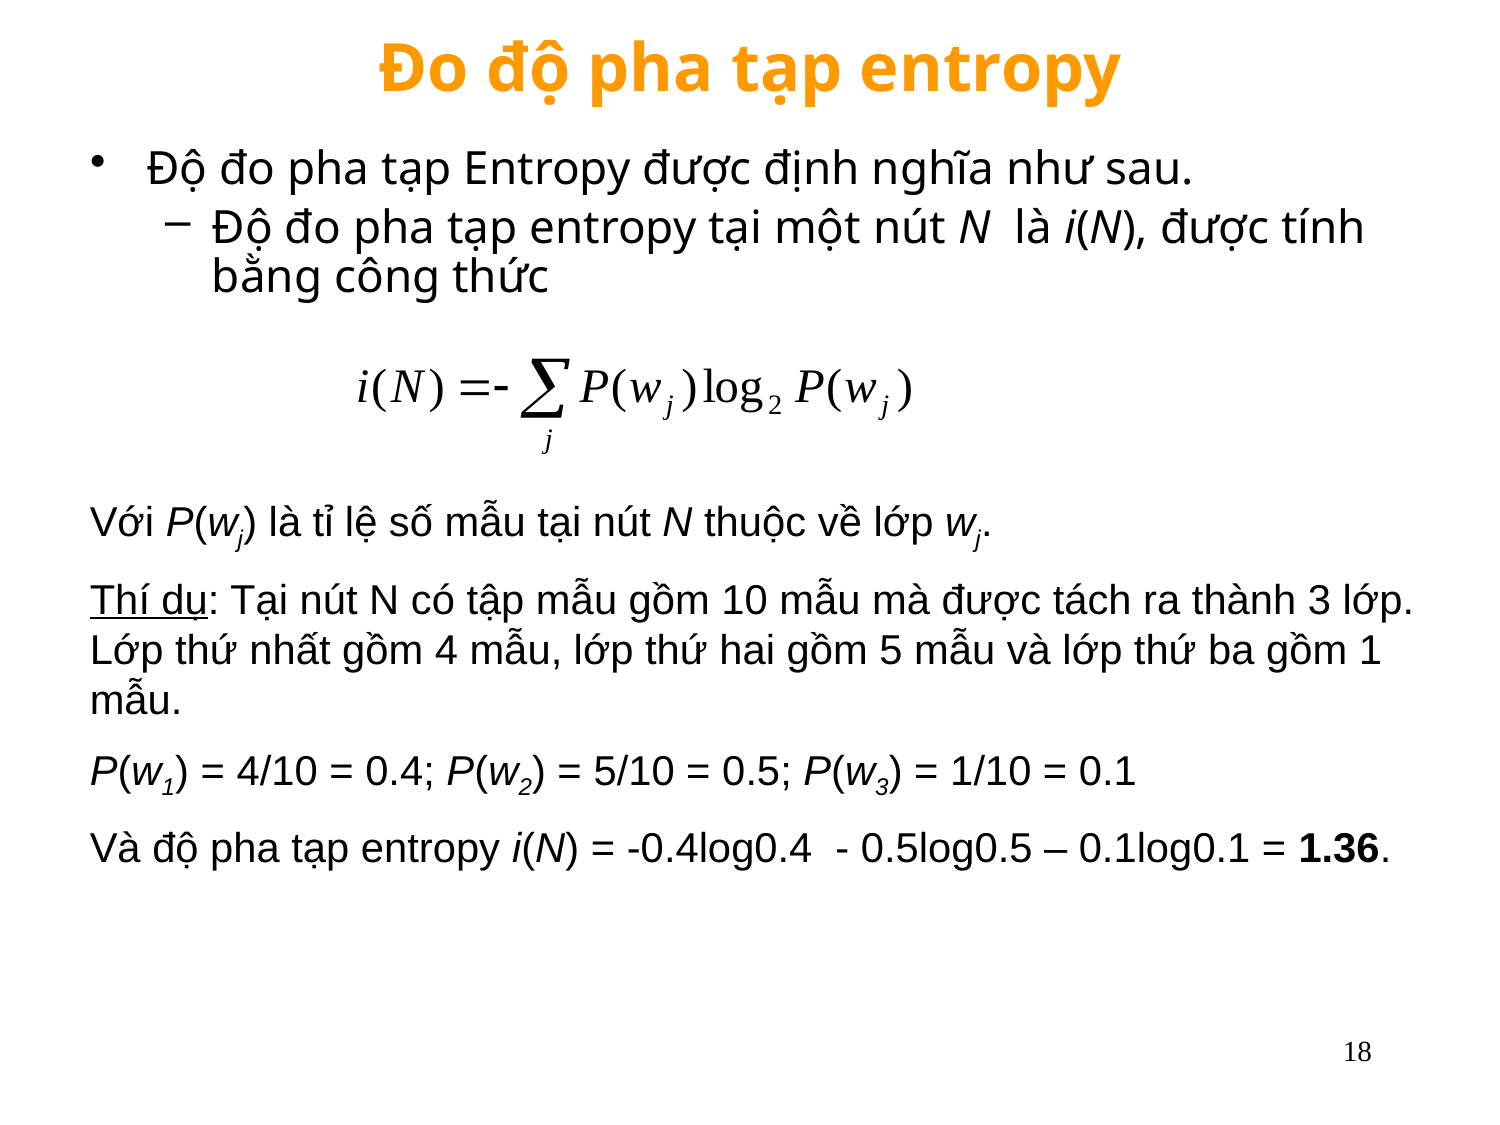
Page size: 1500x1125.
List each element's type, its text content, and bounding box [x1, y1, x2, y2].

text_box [349, 349, 922, 463]
list Độ đo pha tạp Entropy được định nghĩa như sau. Độ đo pha tạp entropy tại một nút N là i(N), được tính bằng công thức [75, 137, 1425, 325]
title Đo độ pha tạp entropy [75, 24, 1425, 105]
text_box Với P(wj) là tỉ lệ số mẫu tại nút N thuộc về lớp wj. Thí dụ: Tại nút N có tập mẫu gồm 10 mẫu mà được tách ra thành 3 lớp. Lớp thứ nhất gồm 4 mẫu, lớp thứ hai gồm 5 mẫu và lớp thứ ba gồm 1 mẫu. P(w1) = 4/10 = 0.4; P(w2) = 5/10 = 0.5; P(w3) = 1/10 = 0.1 Và độ pha tạp entropy i(N) = -0.4log0.4 - 0.5log0.5 – 0.1log0.1 = 1.36. [75, 487, 1450, 533]
slide_number 18 [1074, 1025, 1388, 1100]
text_box Với P(wj) là tỉ lệ số mẫu tại nút N thuộc về lớp wj. Thí dụ: Tại nút N có tập mẫu gồm 10 mẫu mà được tách ra thành 3 lớp. Lớp thứ nhất gồm 4 mẫu, lớp thứ hai gồm 5 mẫu và lớp thứ ba gồm 1 mẫu. P(w1) = 4/10 = 0.4; P(w2) = 5/10 = 0.5; P(w3) = 1/10 = 0.1 Và độ pha tạp entropy i(N) = -0.4log0.4 - 0.5log0.5 – 0.1log0.1 = 1.36. [75, 534, 1450, 879]
